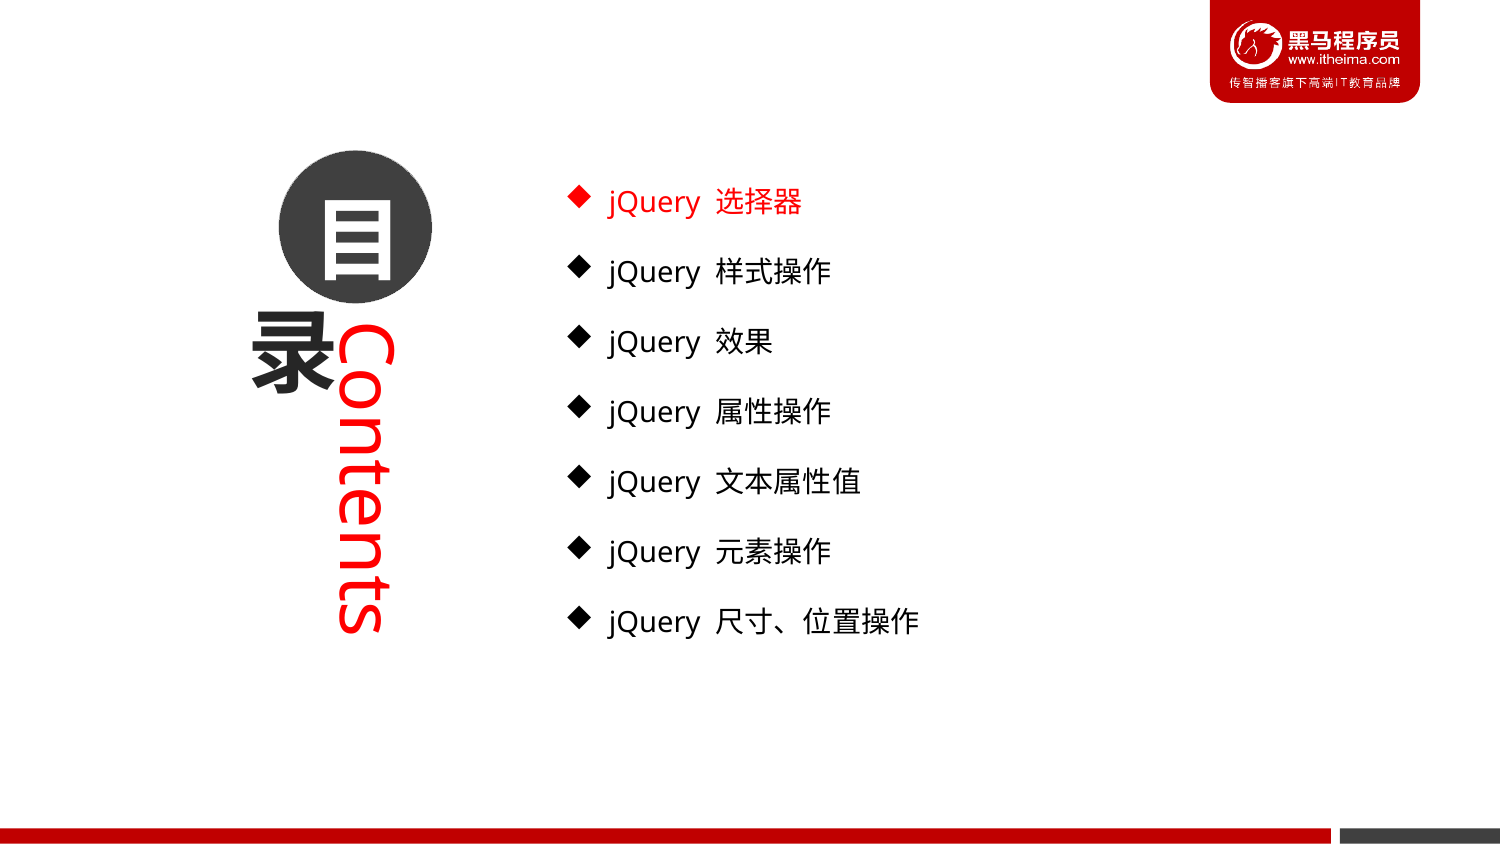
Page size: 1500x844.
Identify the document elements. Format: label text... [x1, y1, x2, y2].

picture [1211, 11, 1419, 97]
list jQuery 选择器 jQuery 样式操作 jQuery 效果 jQuery 属性操作 jQuery 文本属性值 jQuery 元素操作 jQuery 尺寸、位置操作 [550, 140, 1369, 701]
